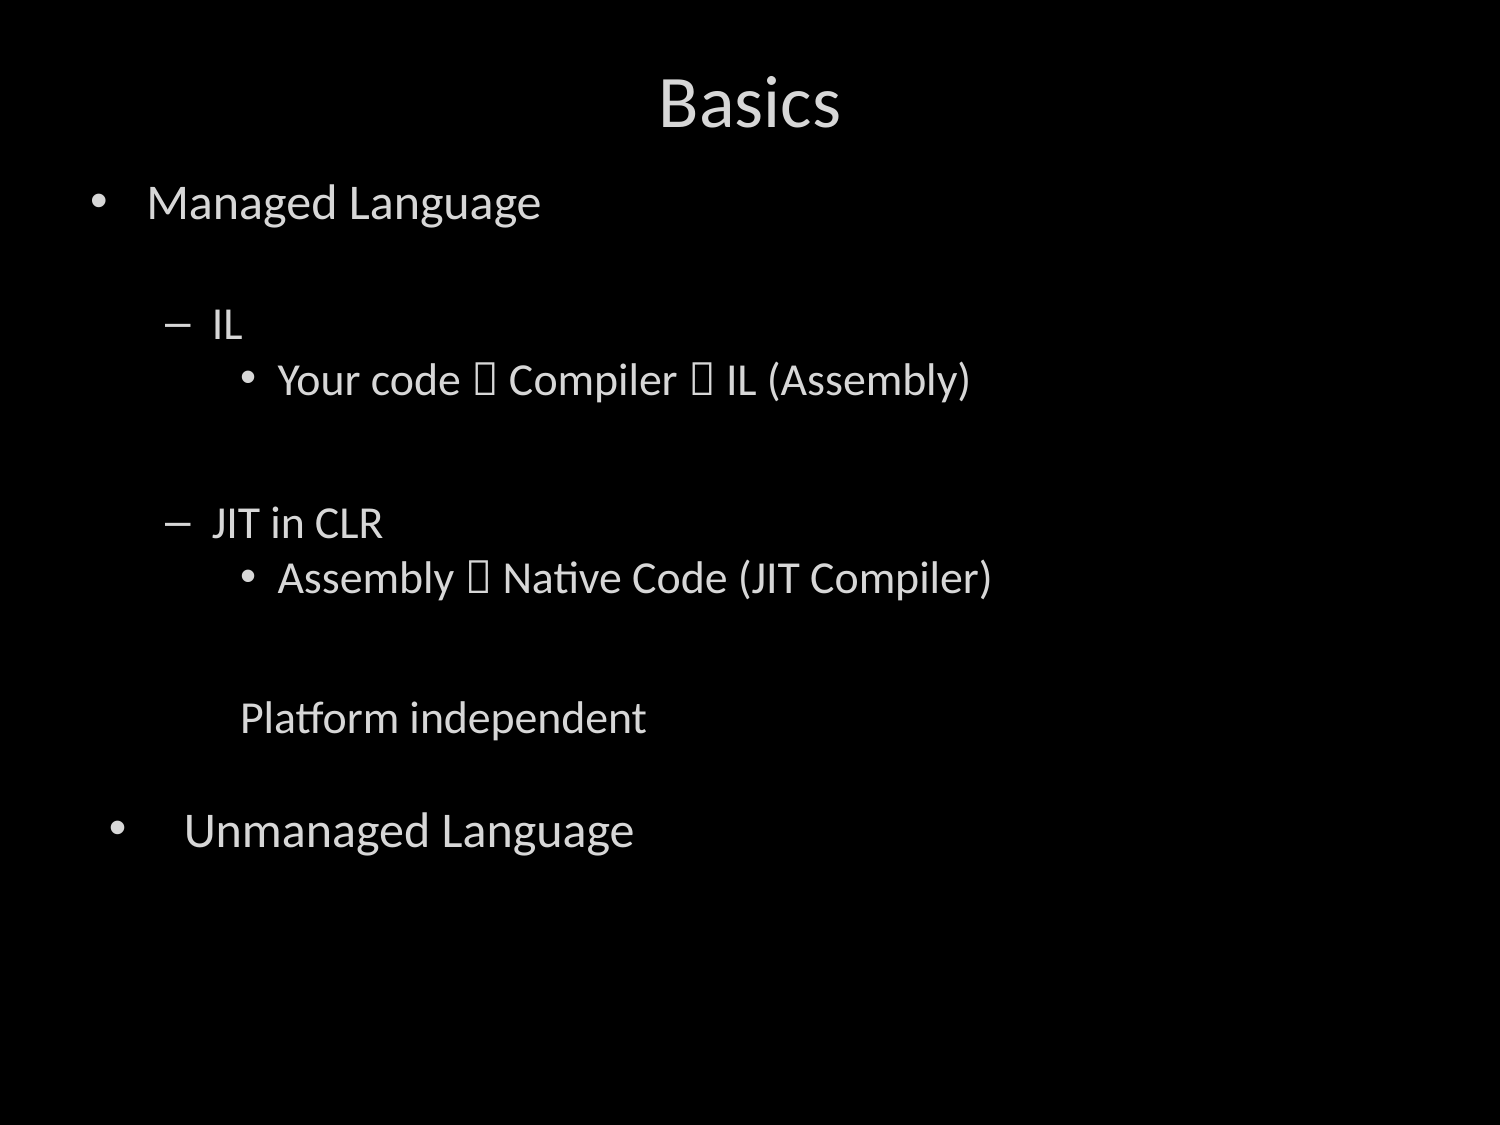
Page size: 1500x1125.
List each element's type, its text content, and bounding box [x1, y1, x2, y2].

list Managed Language IL Your code  Compiler  IL (Assembly) JIT in CLR Assembly  Native Code (JIT Compiler) Platform independent Unmanaged Language [75, 162, 1425, 1025]
title Basics [75, 45, 1425, 150]
